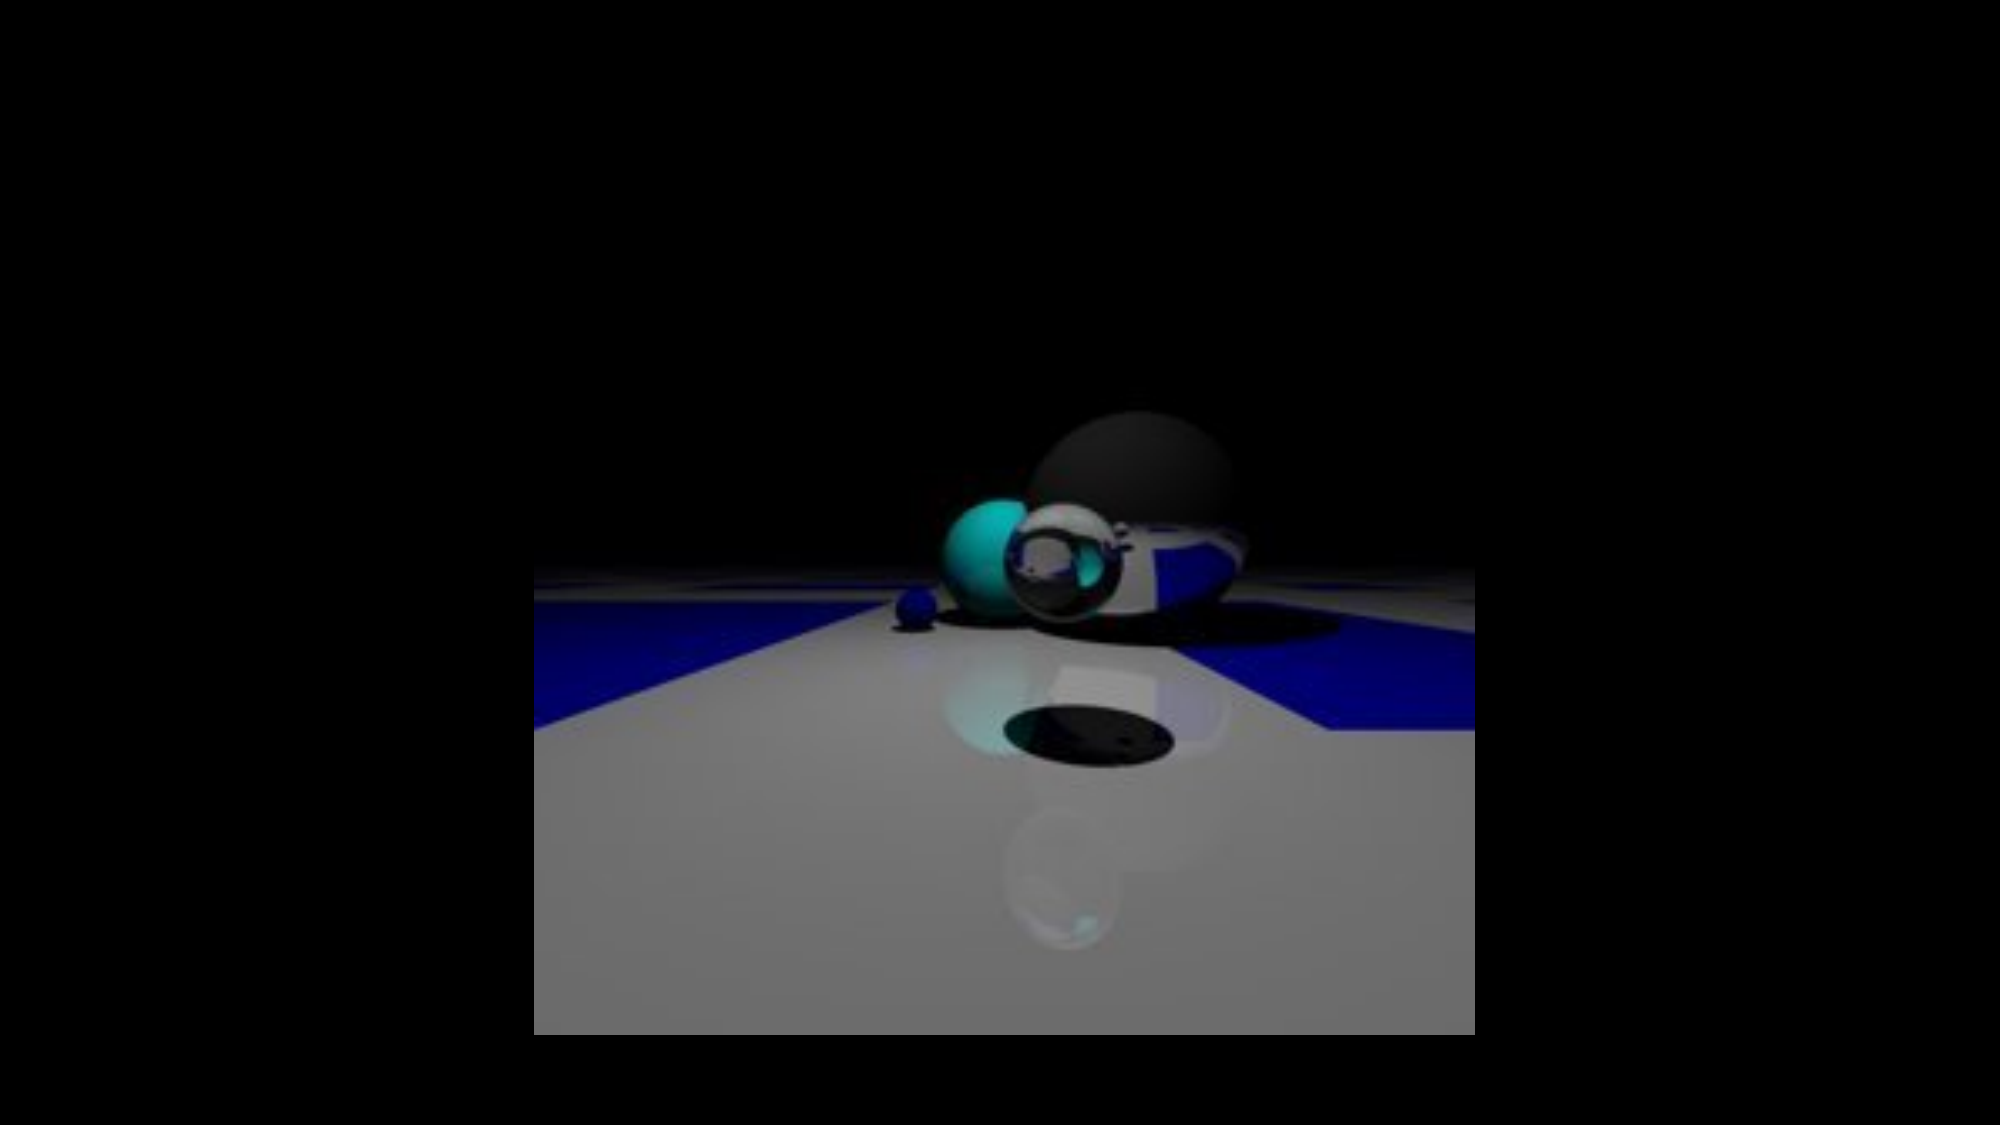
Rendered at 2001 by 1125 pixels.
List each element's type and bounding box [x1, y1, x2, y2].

picture [529, 90, 1490, 1051]
